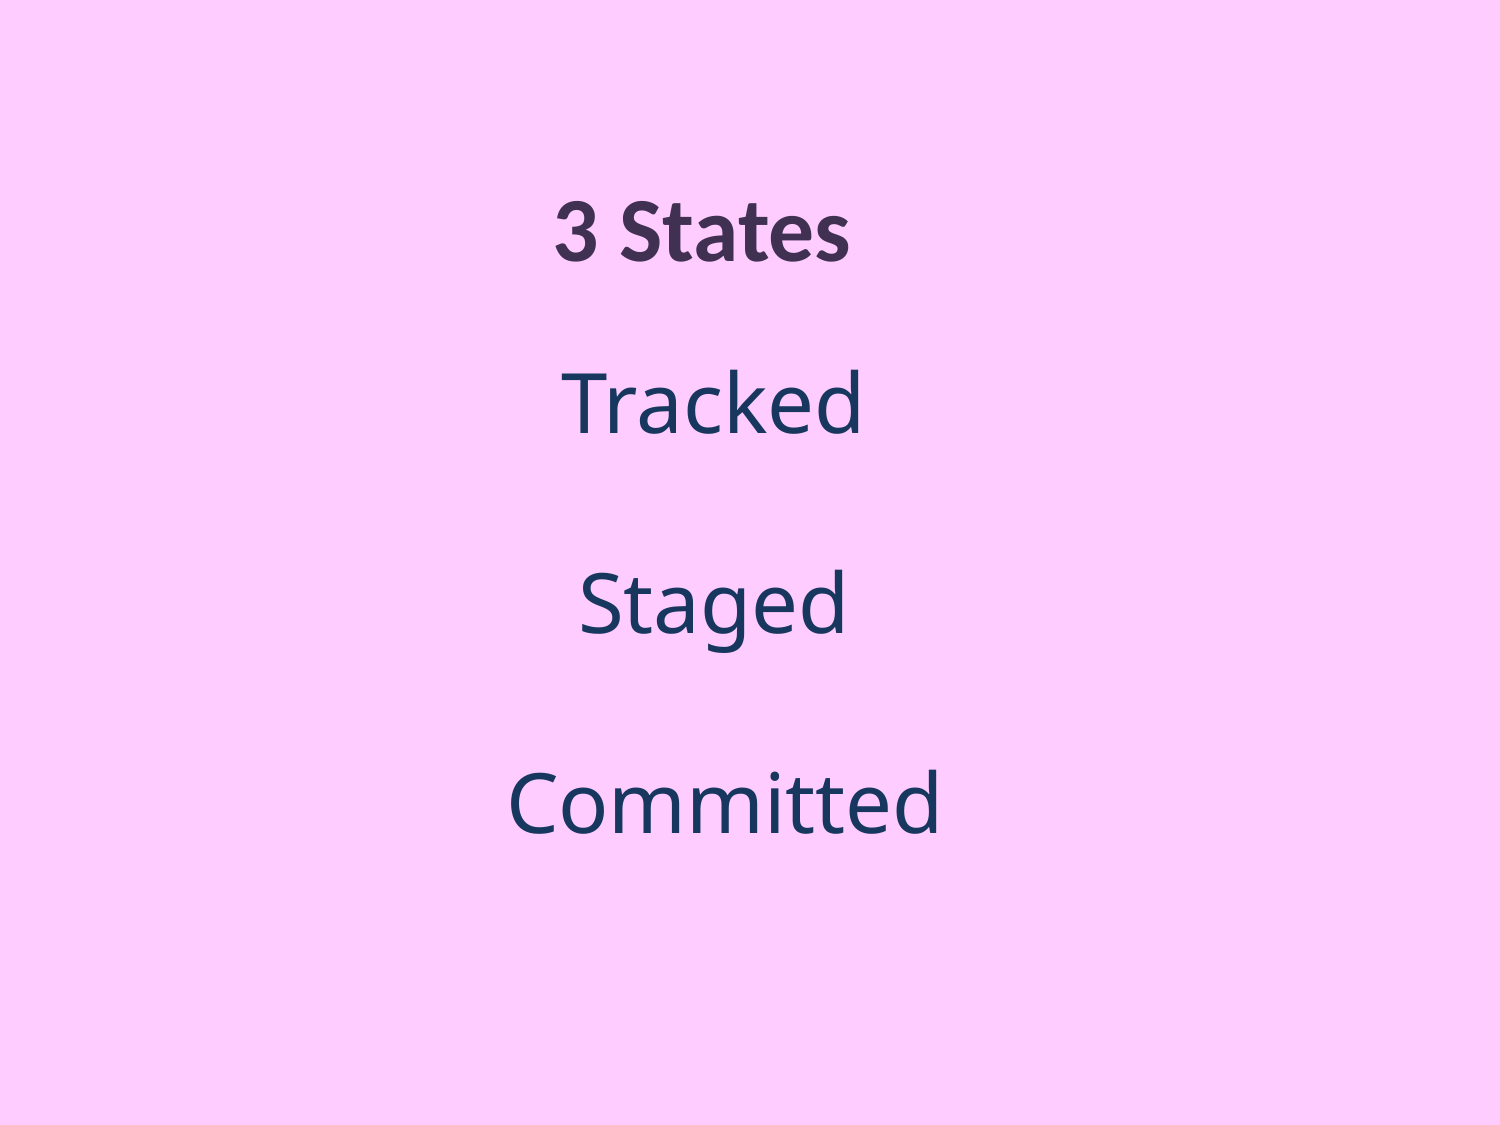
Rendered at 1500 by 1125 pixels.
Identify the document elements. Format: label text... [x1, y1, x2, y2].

text_box 3 States [87, 162, 1250, 288]
title Tracked Staged Committed [137, 299, 1313, 900]
